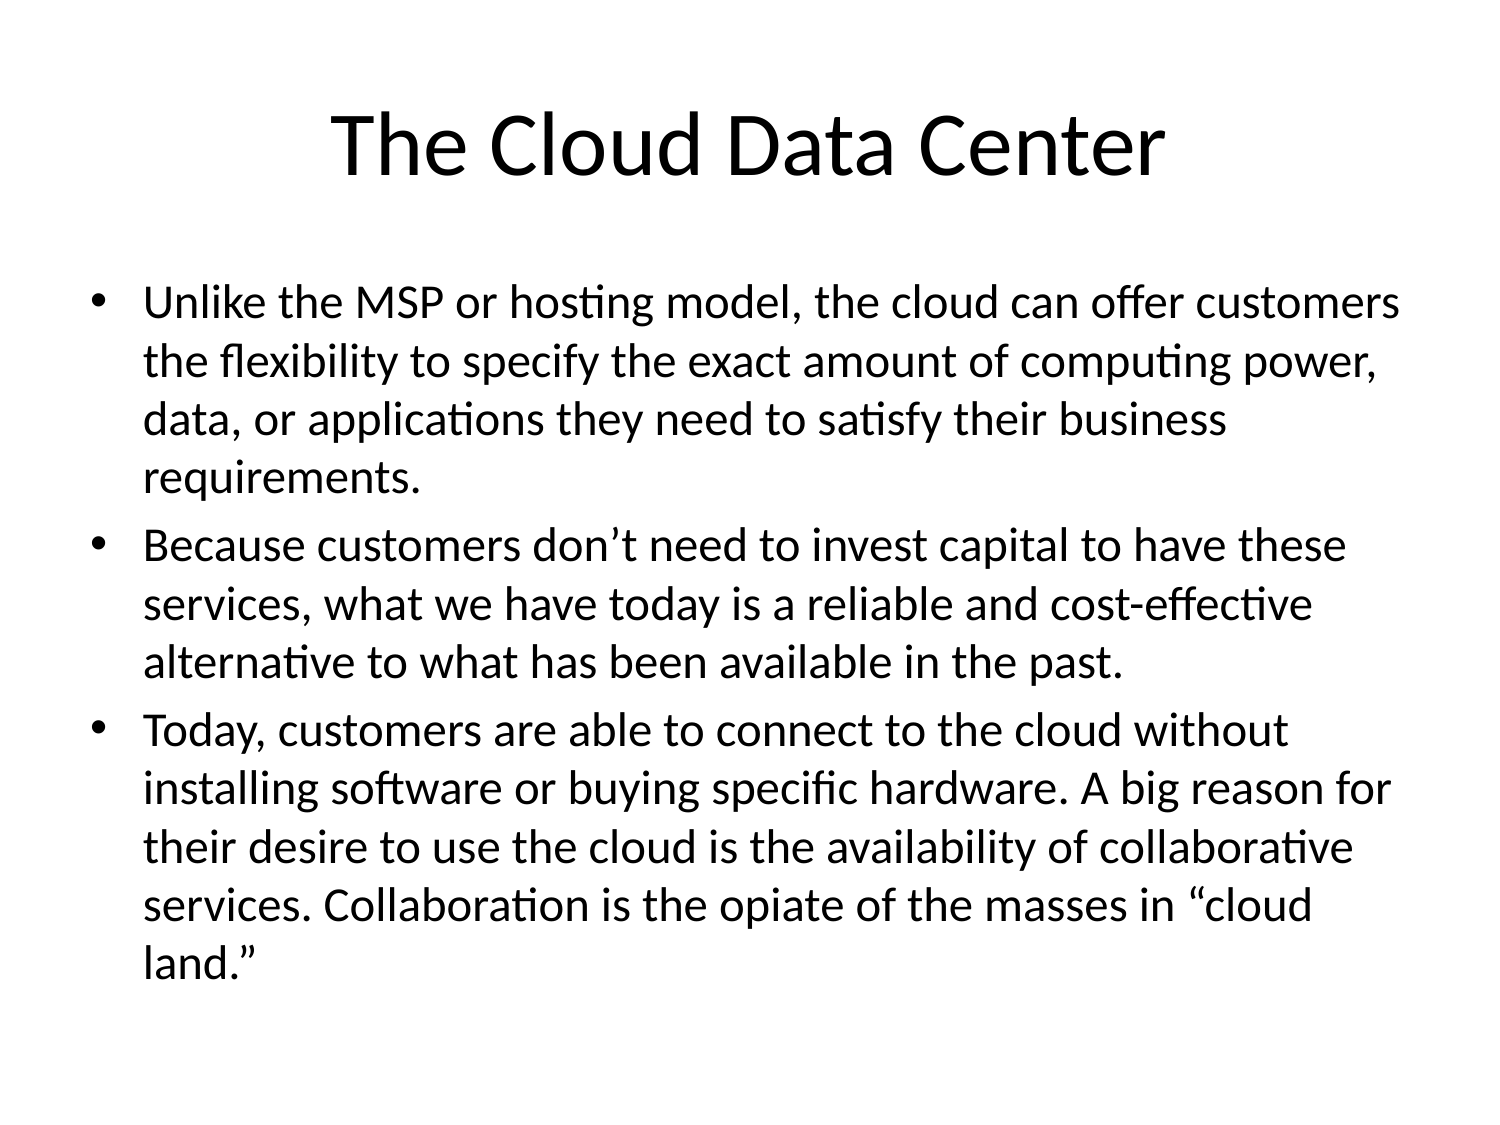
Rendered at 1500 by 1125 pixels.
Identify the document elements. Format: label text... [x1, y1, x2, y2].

list Unlike the MSP or hosting model, the cloud can offer customers the flexibility to specify the exact amount of computing power, data, or applications they need to satisfy their business requirements. Because customers don’t need to invest capital to have these services, what we have today is a reliable and cost-effective alternative to what has been available in the past. Today, customers are able to connect to the cloud without installing software or buying specific hardware. A big reason for their desire to use the cloud is the availability of collaborative services. Collaboration is the opiate of the masses in “cloud land.” [75, 262, 1425, 1005]
title The Cloud Data Center [75, 45, 1425, 233]
